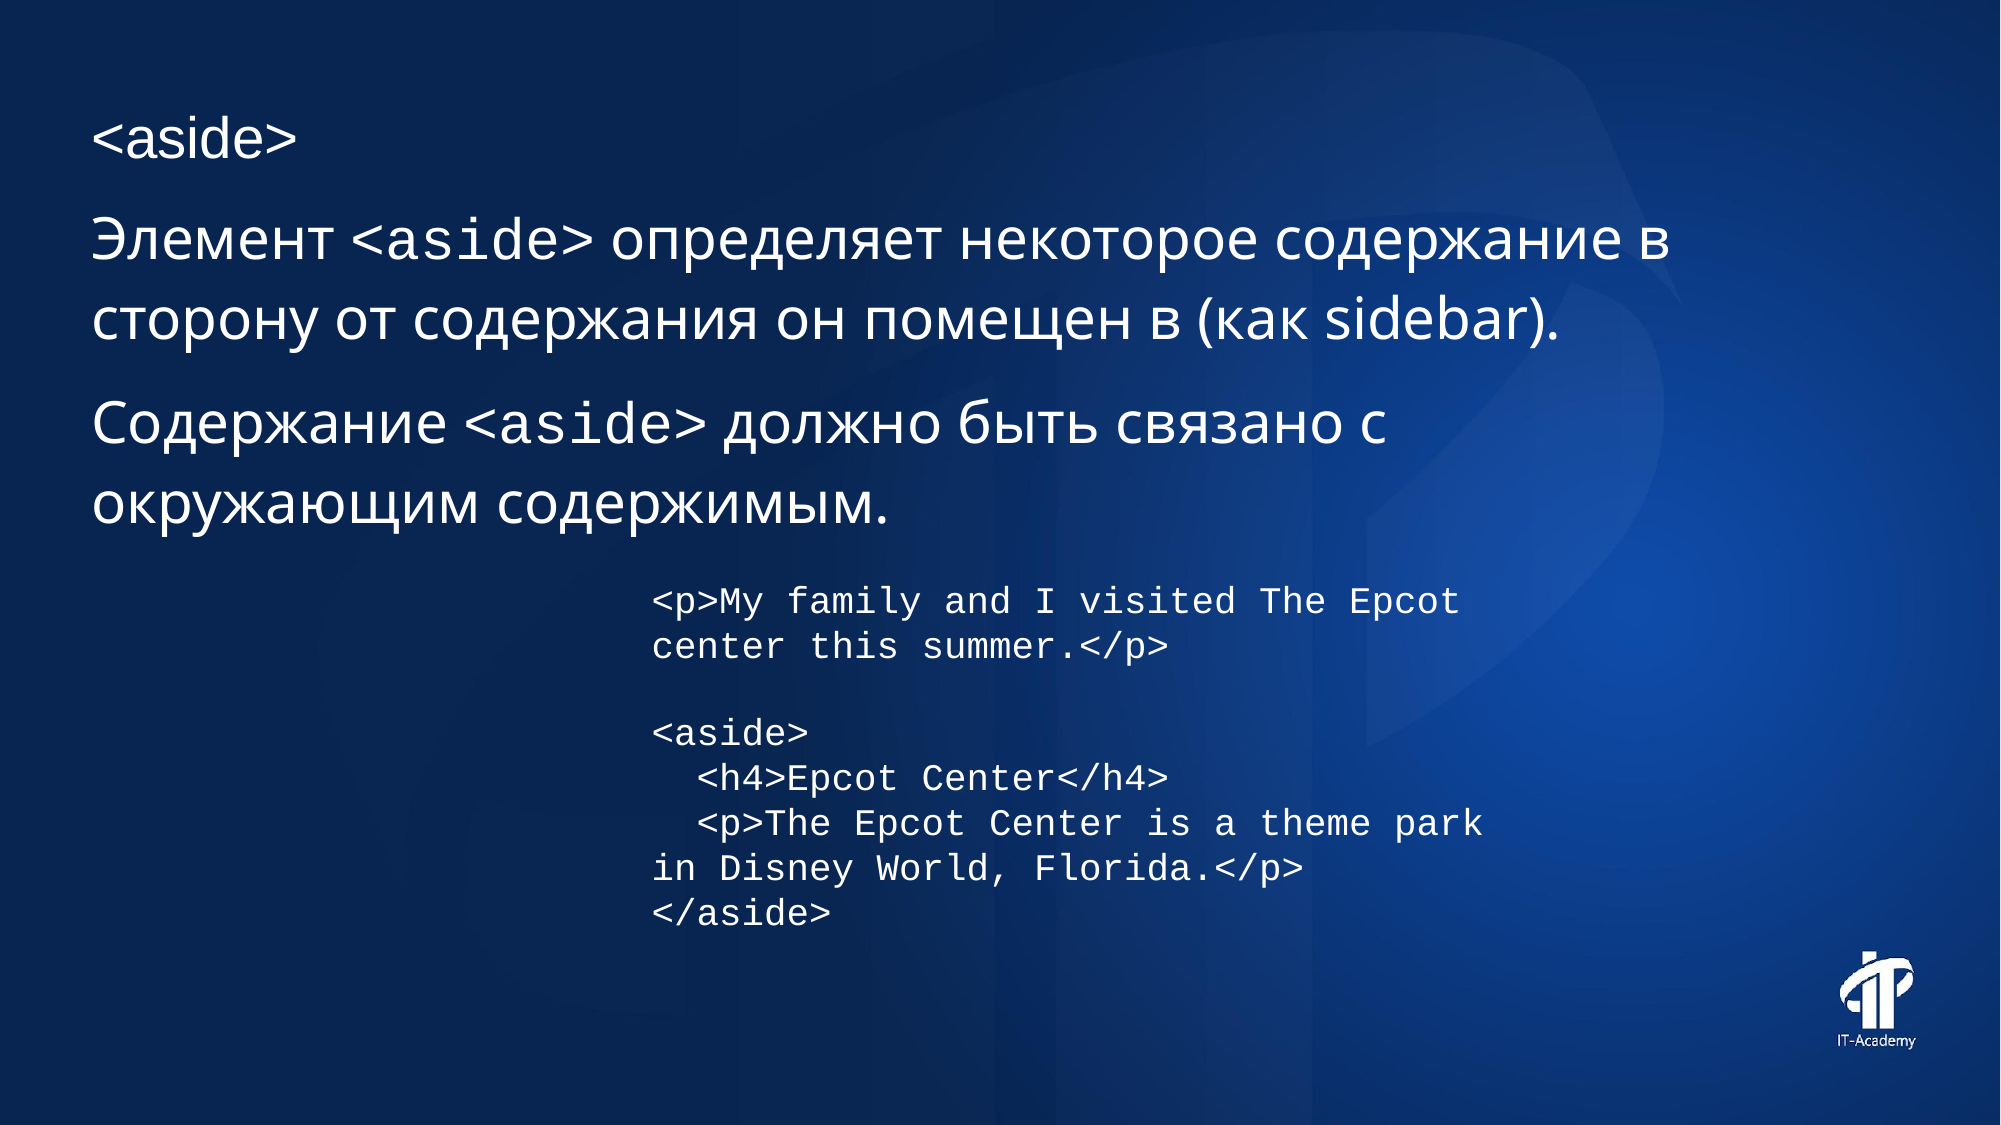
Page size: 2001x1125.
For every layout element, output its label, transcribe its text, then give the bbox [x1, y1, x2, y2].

text_box <aside> [76, 74, 967, 175]
text_box <p>My family and I visited The Epcot center this summer.</p> <aside> <h4>Epcot Center</h4> <p>The Epcot Center is a theme park in Disney World, Florida.</p> </aside> [636, 560, 1501, 949]
text_box Элемент <aside> определяет некоторое содержание в сторону от содержания он помещен в (как sidebar). Содержание <aside> должно быть связано с окружающим содержимым. [76, 175, 1754, 551]
picture [0, 0, 2001, 1125]
